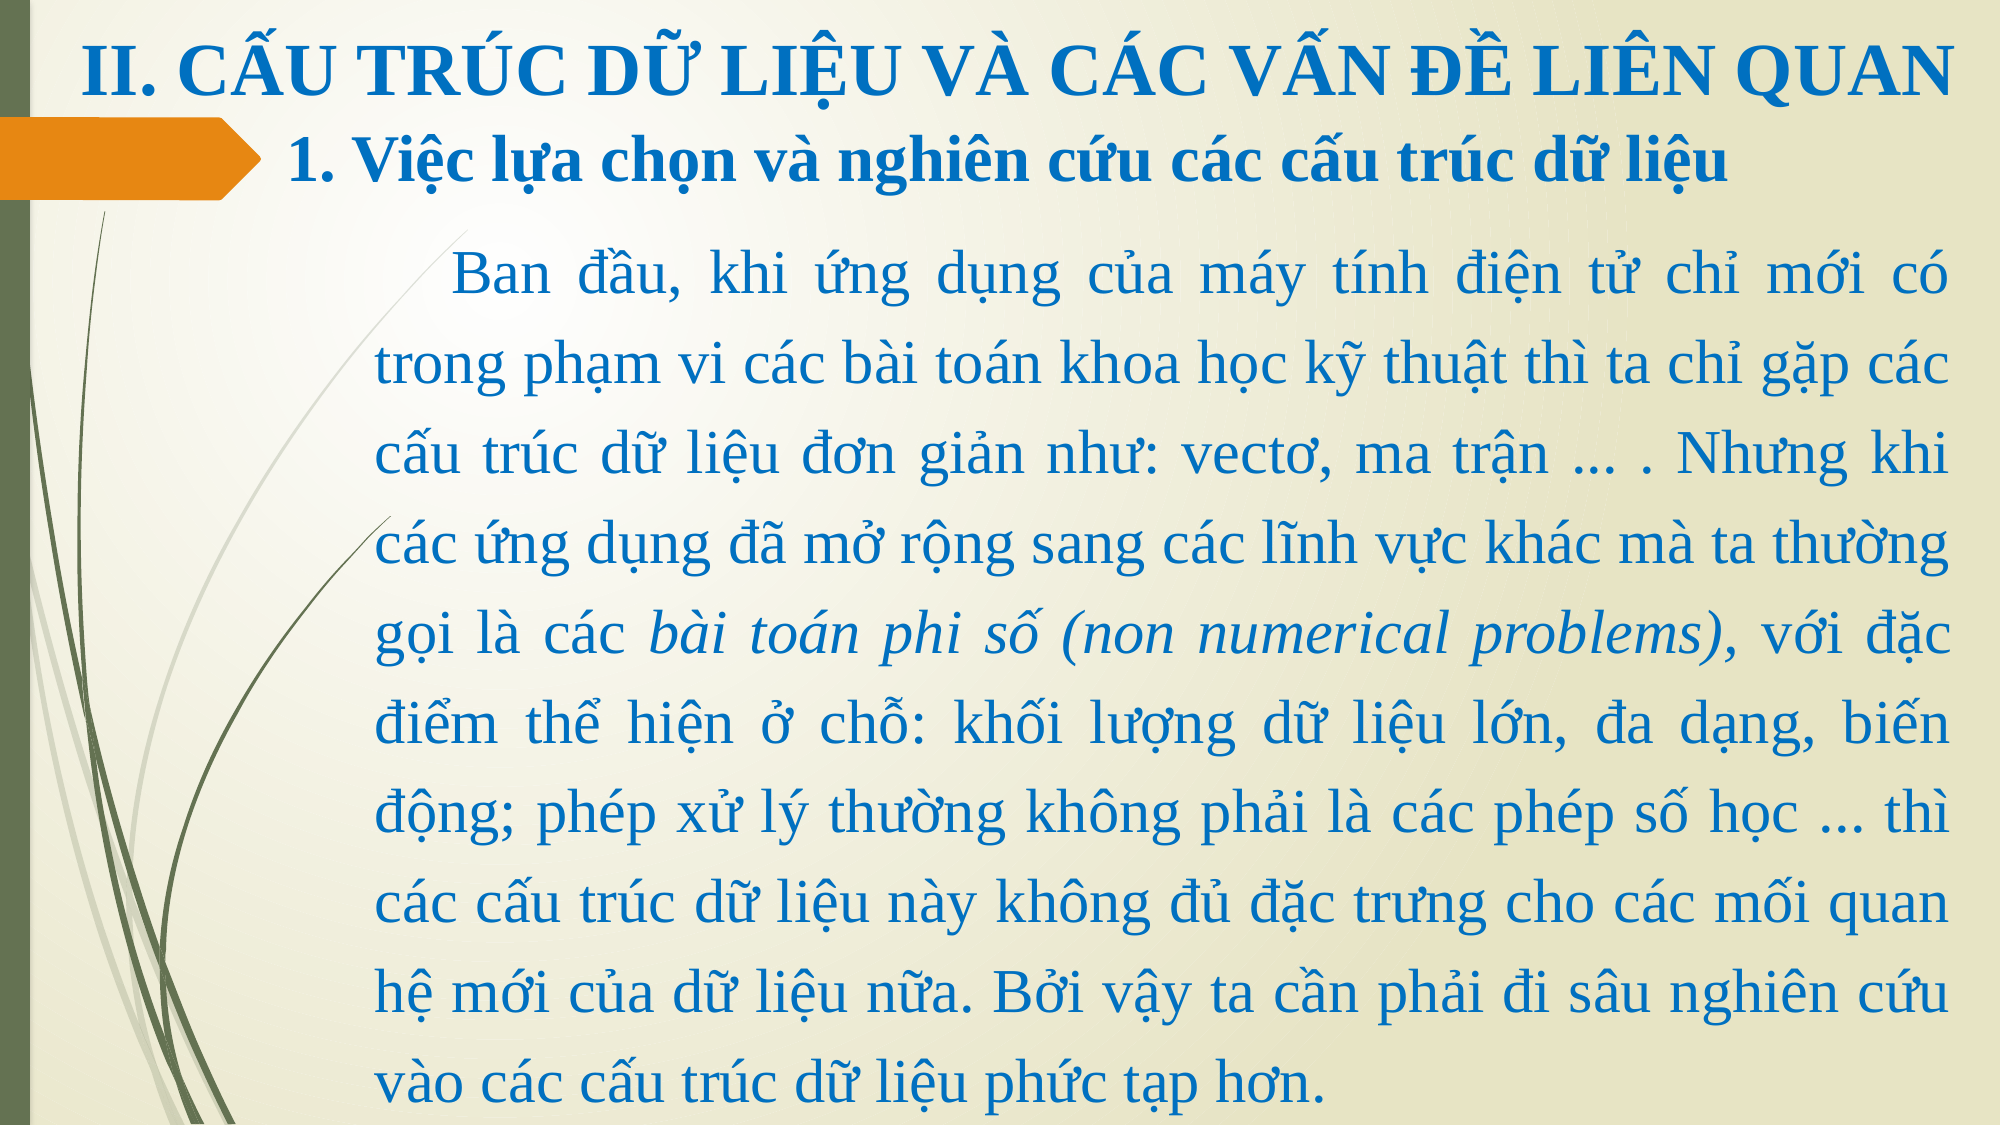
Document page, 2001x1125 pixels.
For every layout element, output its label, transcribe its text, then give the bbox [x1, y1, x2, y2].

title II. CẤU TRÚC DỮ LIỆU VÀ CÁC VẤN ĐỀ LIÊN QUAN [65, 12, 2000, 120]
text_box Ban đầu, khi ứng dụng của máy tính điện tử chỉ mới có trong phạm vi các bài toán khoa học kỹ thuật thì ta chỉ gặp các cấu trúc dữ liệu đơn giản như: vectơ, ma trận ... . Nhưng khi các ứng dụng đã mở rộng sang các lĩnh vực khác mà ta thường gọi là các bài toán phi số (non numerical problems), với đặc điểm thể hiện ở chỗ: khối lượng dữ liệu lớn, đa dạng, biến động; phép xử lý thường không phải là các phép số học ... thì các cấu trúc dữ liệu này không đủ đặc trưng cho các mối quan hệ mới của dữ liệu nữa. Bởi vậy ta cần phải đi sâu nghiên cứu vào các cấu trúc dữ liệu phức tạp hơn. [359, 208, 1967, 1123]
text_box 1. Việc lựa chọn và nghiên cứu các cấu trúc dữ liệu [271, 107, 1747, 202]
